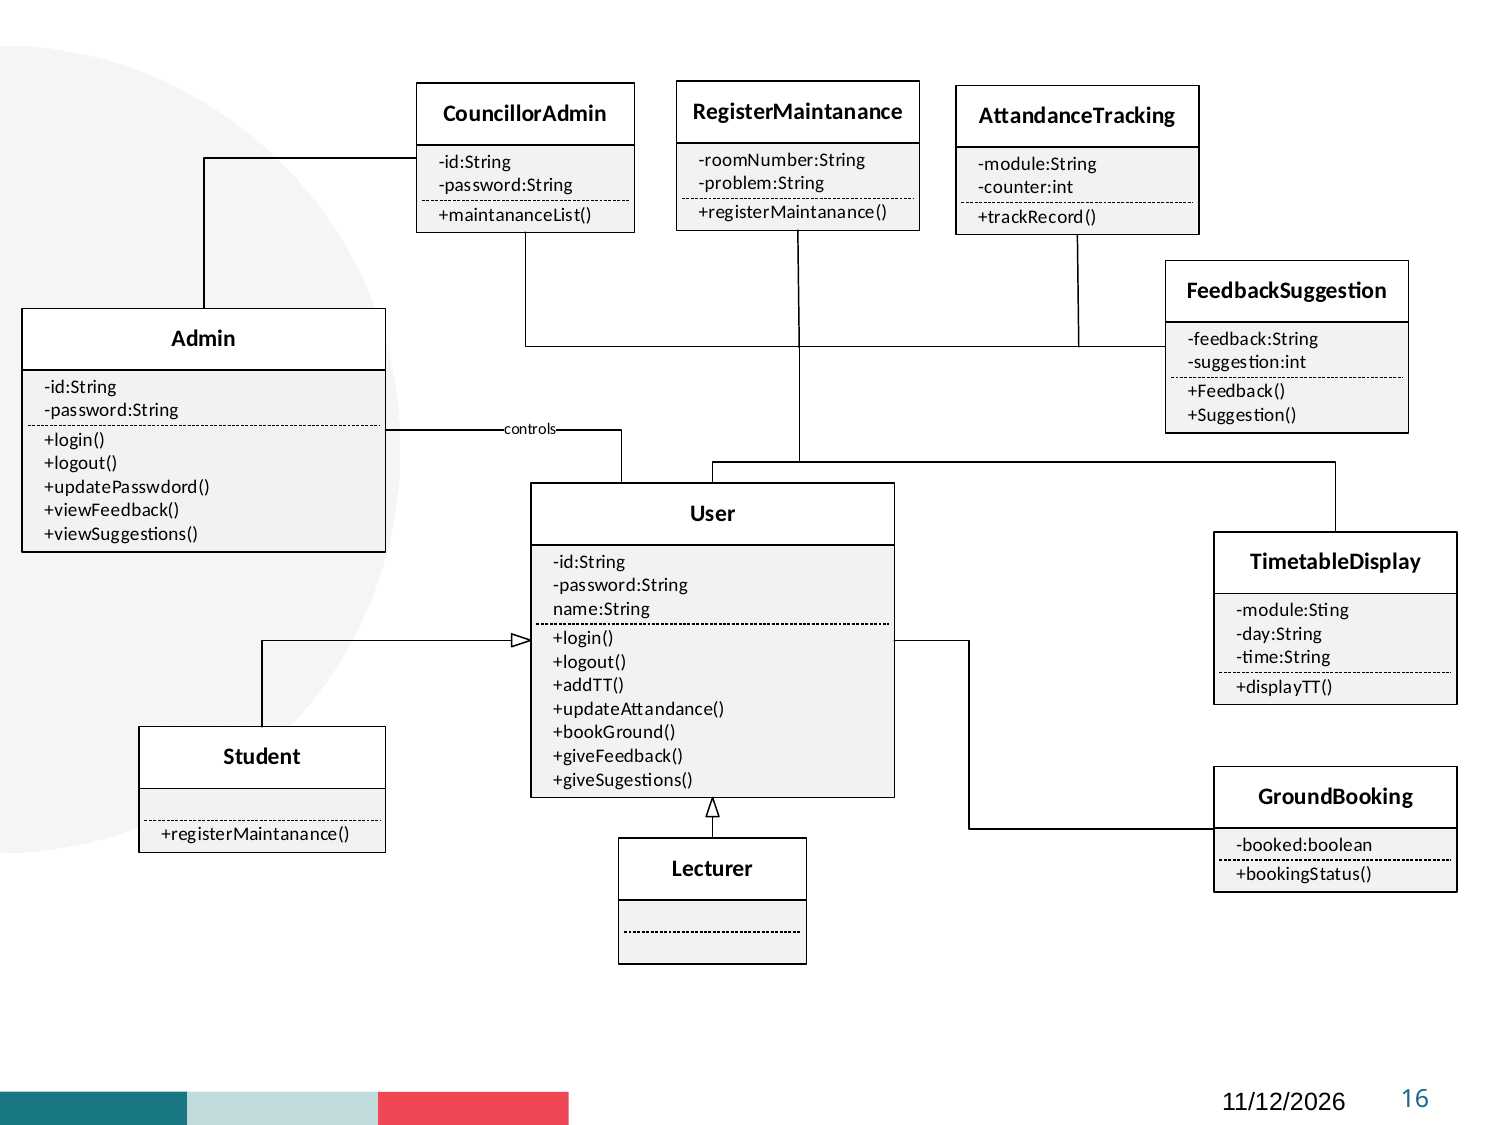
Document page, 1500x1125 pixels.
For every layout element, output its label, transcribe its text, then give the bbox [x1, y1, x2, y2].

text_box 11/1/2018 [1207, 1077, 1363, 1125]
picture [0, 36, 1494, 965]
text_box 16 [1362, 1074, 1444, 1113]
